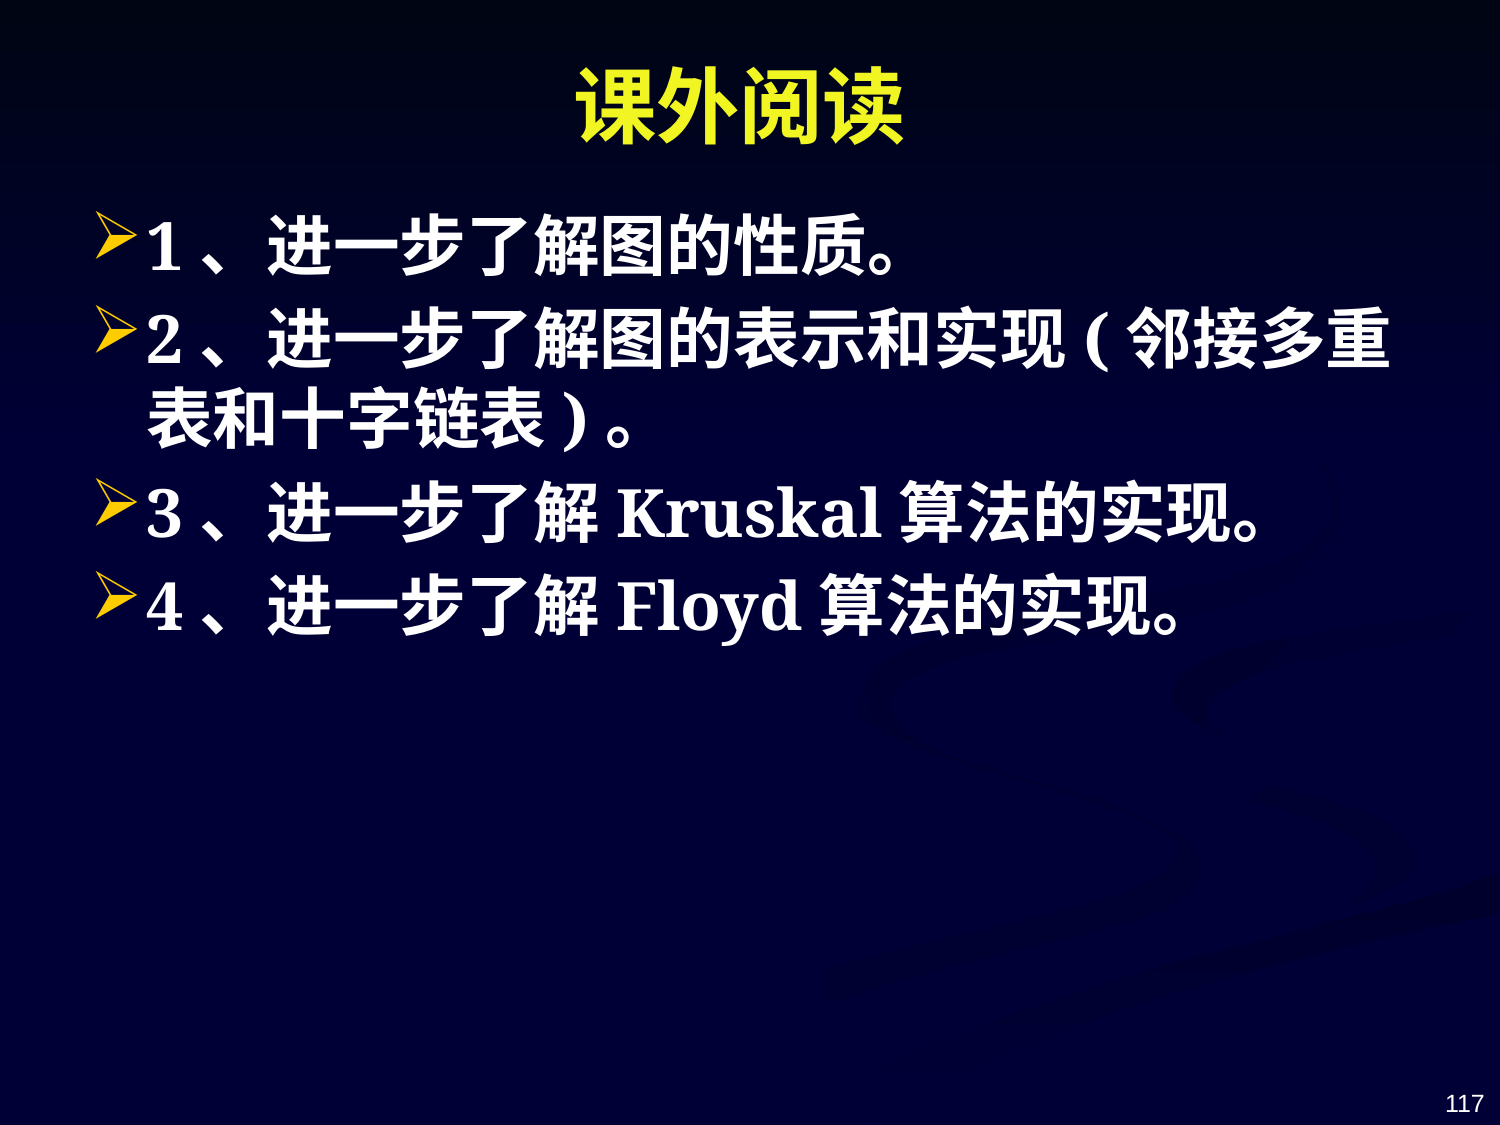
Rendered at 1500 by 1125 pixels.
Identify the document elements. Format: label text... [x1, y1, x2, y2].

list 1、进一步了解图的性质。 2、进一步了解图的表示和实现(邻接多重表和十字链表)。 3、进一步了解Kruskal算法的实现。 4、进一步了解Floyd算法的实现。 [75, 196, 1425, 1071]
slide_number 117 [1149, 1046, 1500, 1125]
title 课外阅读 [64, 23, 1415, 185]
